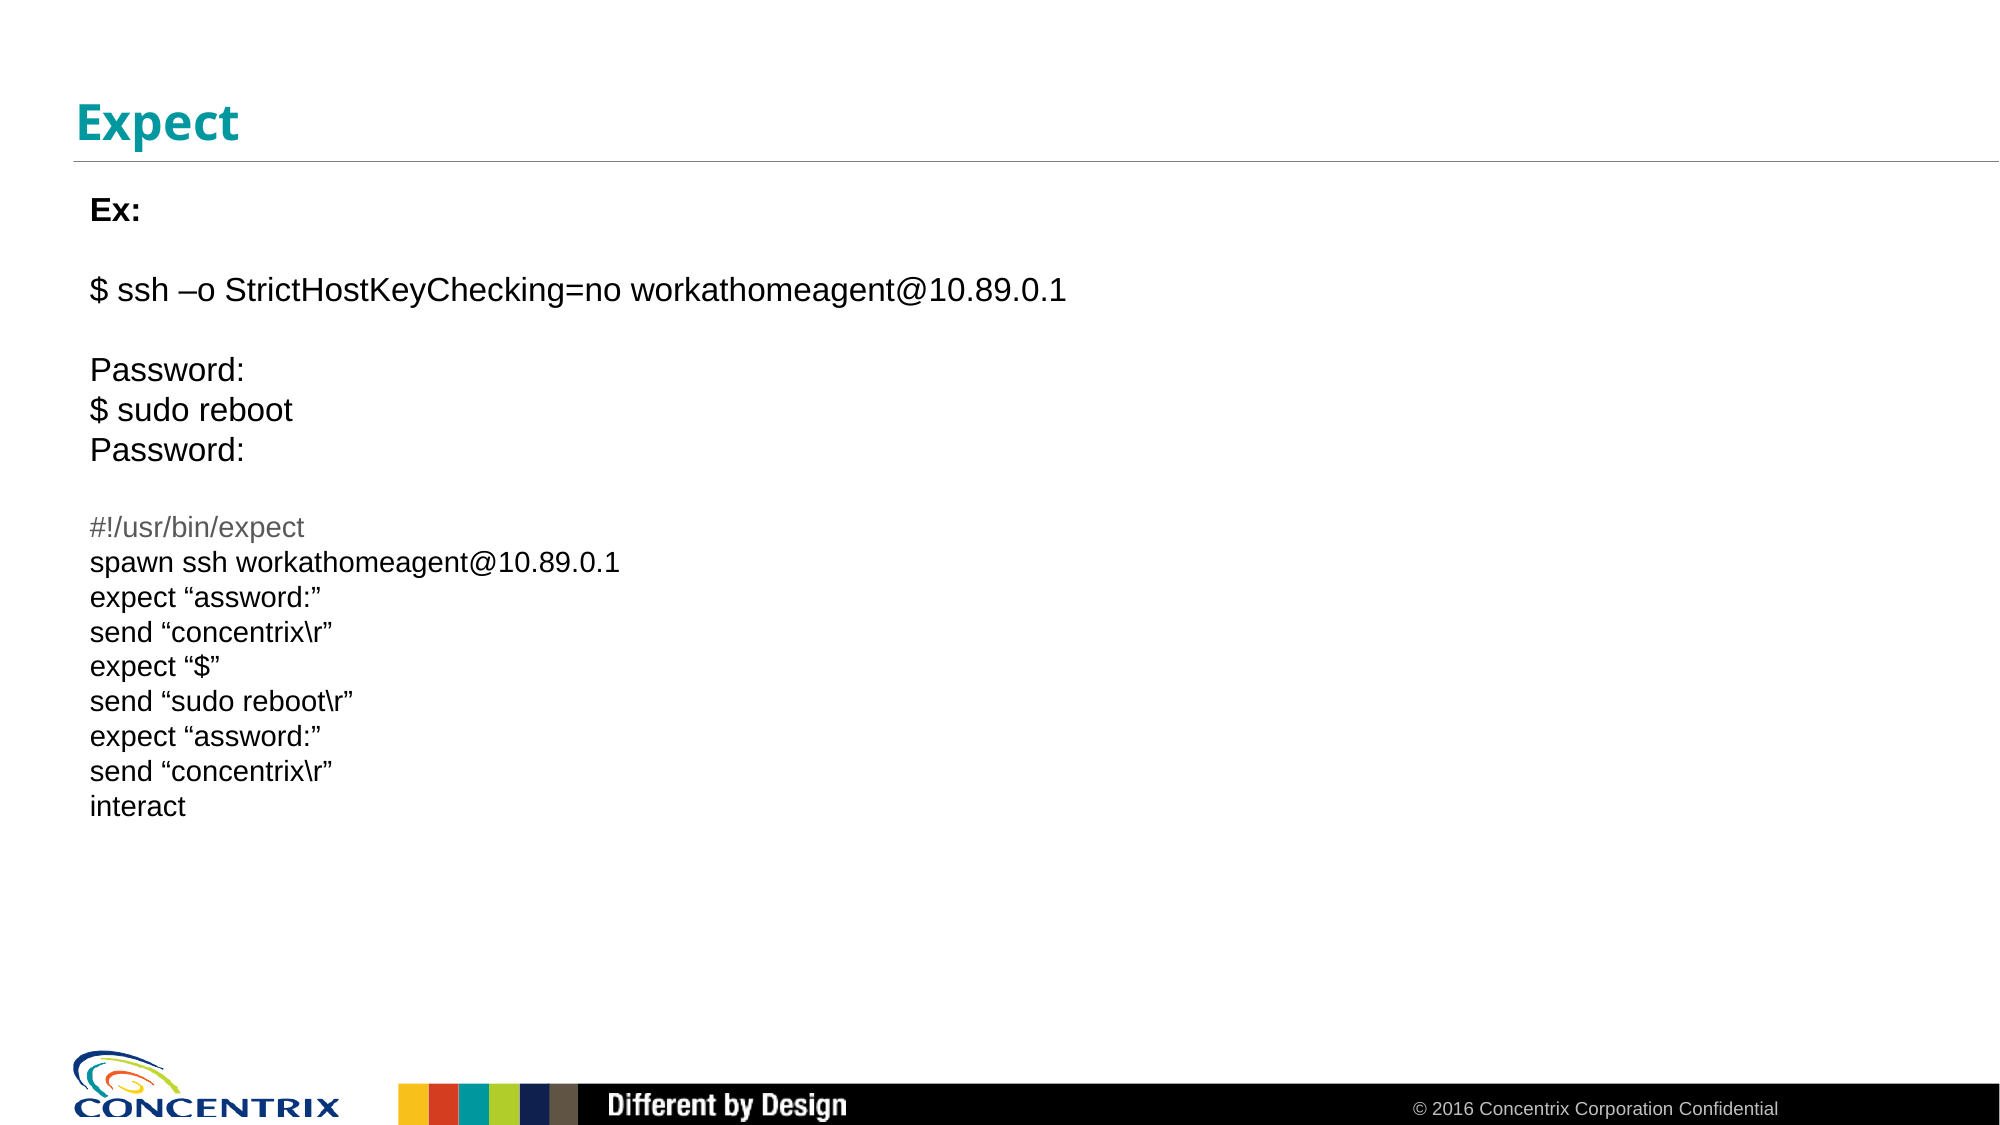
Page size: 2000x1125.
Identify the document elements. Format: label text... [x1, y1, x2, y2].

picture [609, 1093, 846, 1122]
title Expect [75, 43, 1931, 152]
text_box Ex: $ ssh –o StrictHostKeyChecking=no workathomeagent@10.89.0.1 Password: $ sudo reboot Password: #!/usr/bin/expect spawn ssh workathomeagent@10.89.0.1 expect “assword:” send “concentrix\r” expect “$” send “sudo reboot\r” expect “assword:” send “concentrix\r” interact [75, 181, 1945, 910]
